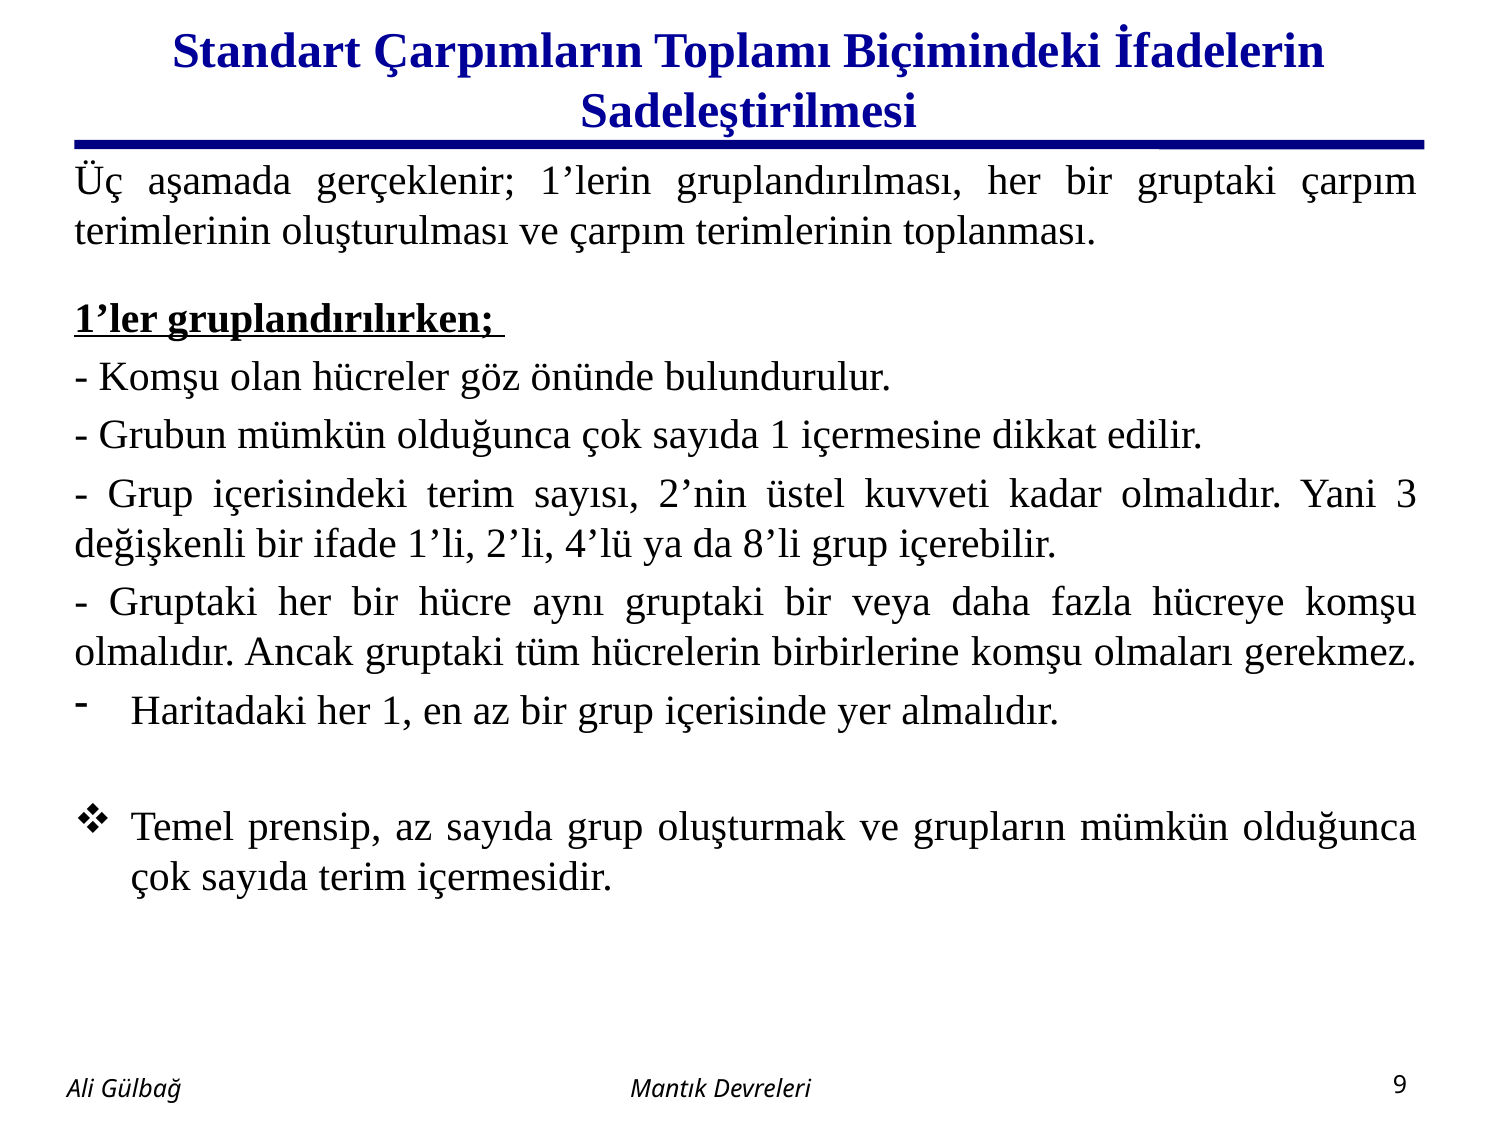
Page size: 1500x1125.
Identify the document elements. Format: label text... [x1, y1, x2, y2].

list Üç aşamada gerçeklenir; 1’lerin gruplandırılması, her bir gruptaki çarpım terimlerinin oluşturulması ve çarpım terimlerinin toplanması. 1’ler gruplandırılırken; - Komşu olan hücreler göz önünde bulundurulur. - Grubun mümkün olduğunca çok sayıda 1 içermesine dikkat edilir. - Grup içerisindeki terim sayısı, 2’nin üstel kuvveti kadar olmalıdır. Yani 3 değişkenli bir ifade 1’li, 2’li, 4’lü ya da 8’li grup içerebilir. - Gruptaki her bir hücre aynı gruptaki bir veya daha fazla hücreye komşu olmalıdır. Ancak gruptaki tüm hücrelerin birbirlerine komşu olmaları gerekmez. Haritadaki her 1, en az bir grup içerisinde yer almalıdır. Temel prensip, az sayıda grup oluşturmak ve grupların mümkün olduğunca çok sayıda terim içermesidir. [59, 145, 1434, 1019]
title Standart Çarpımların Toplamı Biçimindeki İfadelerin Sadeleştirilmesi [111, 12, 1388, 143]
footer Mantık Devreleri [454, 1049, 993, 1125]
